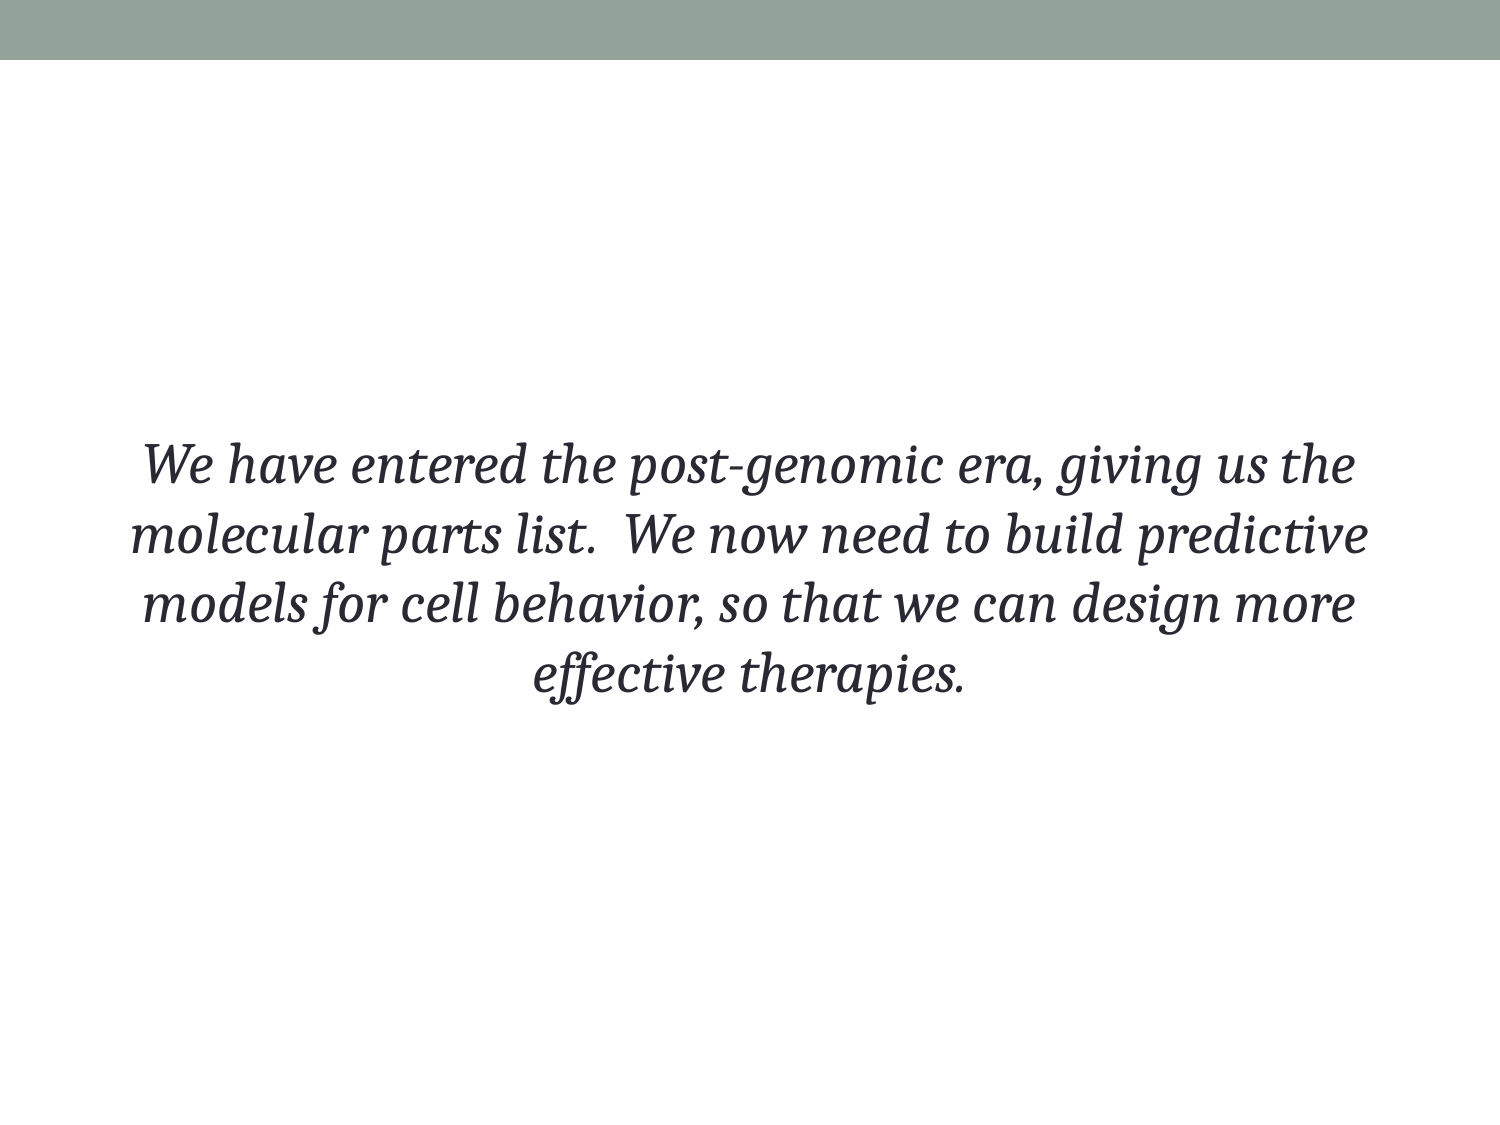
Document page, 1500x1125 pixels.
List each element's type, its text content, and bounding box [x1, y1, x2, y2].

list We have entered the post-genomic era, giving us the molecular parts list. We now need to build predictive models for cell behavior, so that we can design more effective therapies. [75, 172, 1425, 973]
